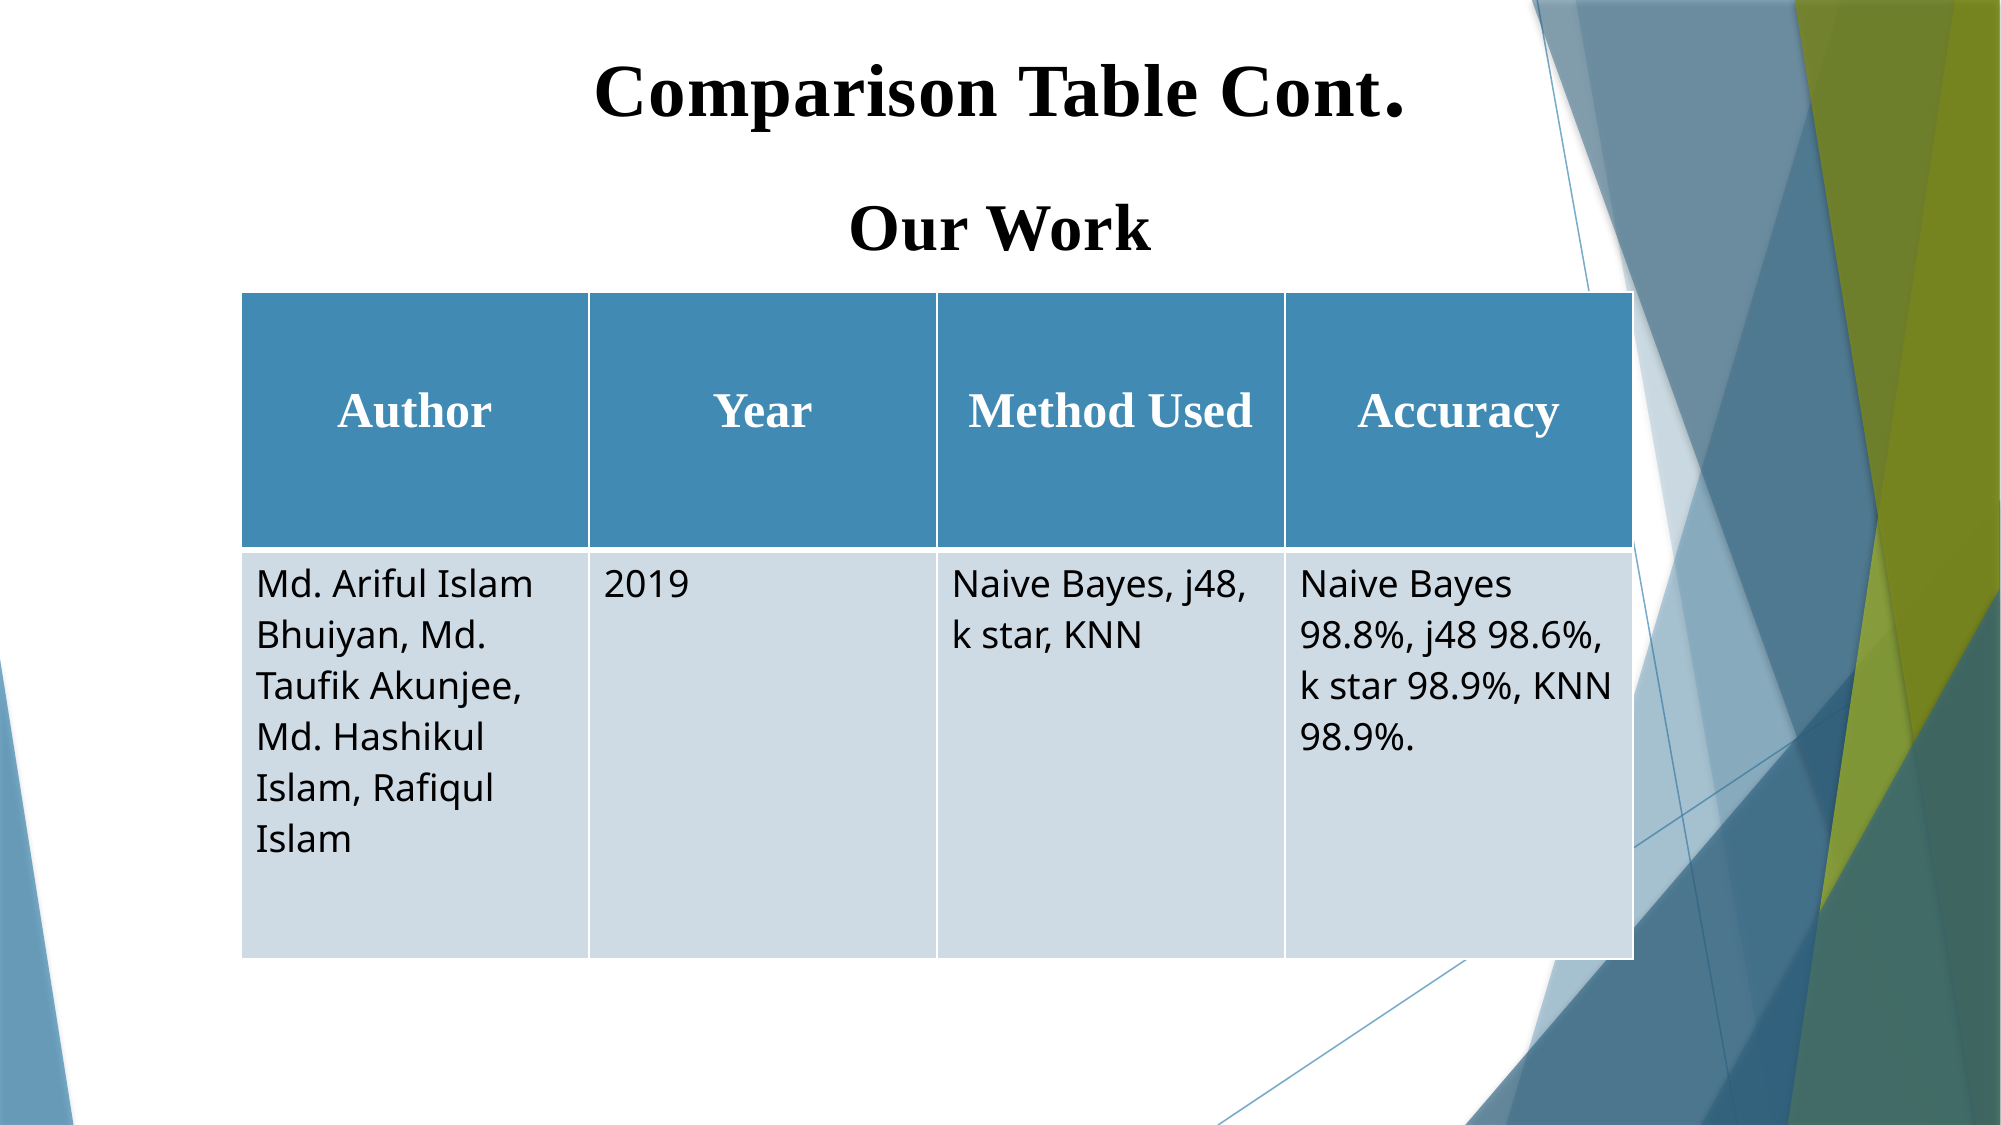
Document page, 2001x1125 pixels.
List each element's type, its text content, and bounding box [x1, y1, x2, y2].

table_cell Naive Bayes, j48, k star, KNN [938, 553, 1284, 958]
table_cell Md. Ariful Islam Bhuiyan, Md. Taufik Akunjee, Md. Hashikul Islam, Rafiqul Islam [242, 553, 588, 958]
table_cell 2019 [590, 553, 936, 958]
table_header Author [242, 293, 588, 547]
table_header Method Used [938, 293, 1284, 547]
text_box Comparison Table Cont. [0, 17, 2000, 143]
table_cell Naive Bayes 98.8%, j48 98.6%, k star 98.9%, KNN 98.9%. [1286, 553, 1632, 958]
text_box Our Work [0, 176, 2000, 272]
table_header Accuracy [1286, 293, 1632, 547]
table_header Year [590, 293, 936, 547]
